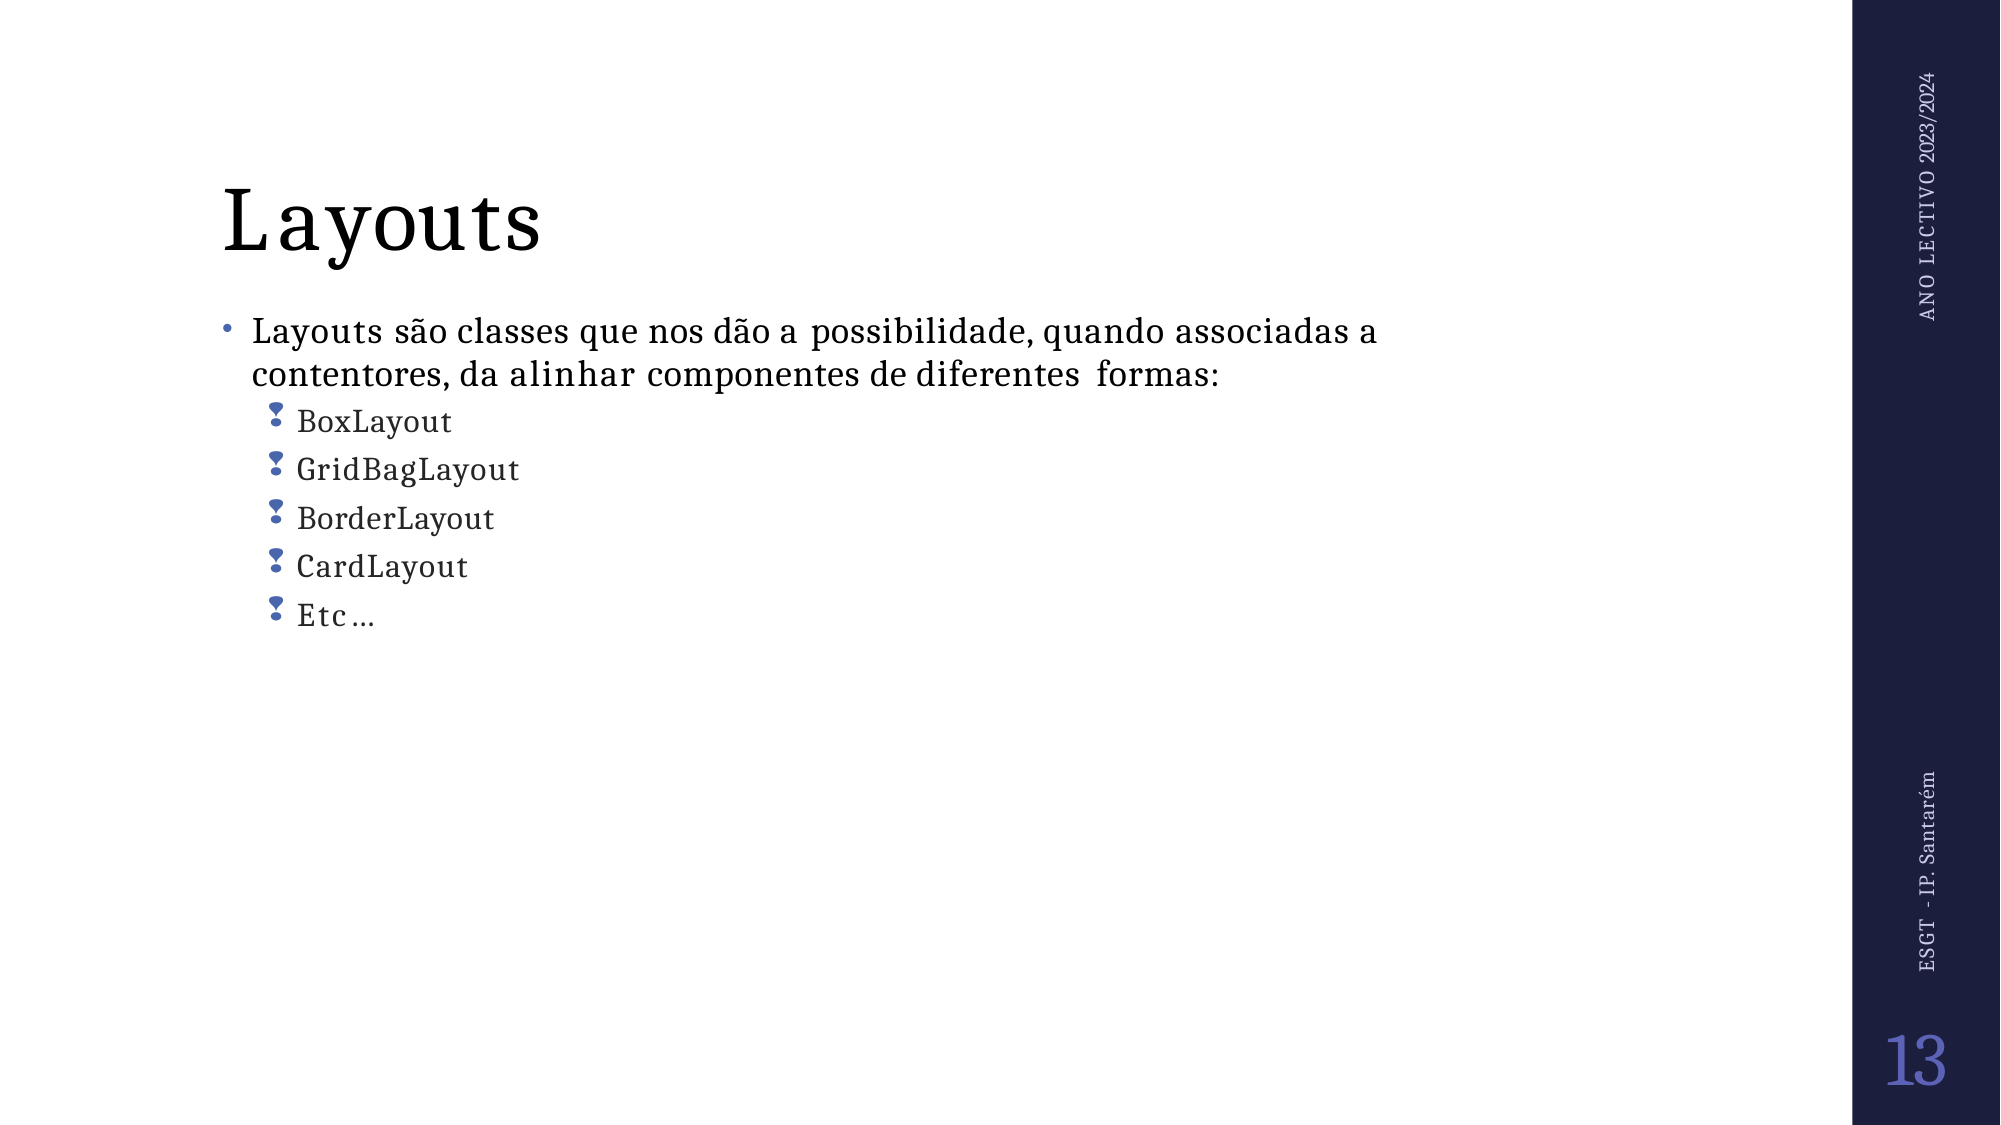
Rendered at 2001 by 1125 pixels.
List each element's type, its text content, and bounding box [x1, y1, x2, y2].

title Layouts [219, 156, 560, 302]
text_box Layouts são classes que nos dão a possibilidade, quando associadas a contentores, da alinhar componentes de diferentes formas: BoxLayout GridBagLayout BorderLayout CardLayout Etc… [219, 302, 1460, 633]
text_box ANO LECTIVO 2023/2024 [1912, 51, 1943, 324]
slide_number 13 [1881, 1009, 1974, 1125]
text_box ESGT - IP. Santarém [1912, 754, 1943, 975]
